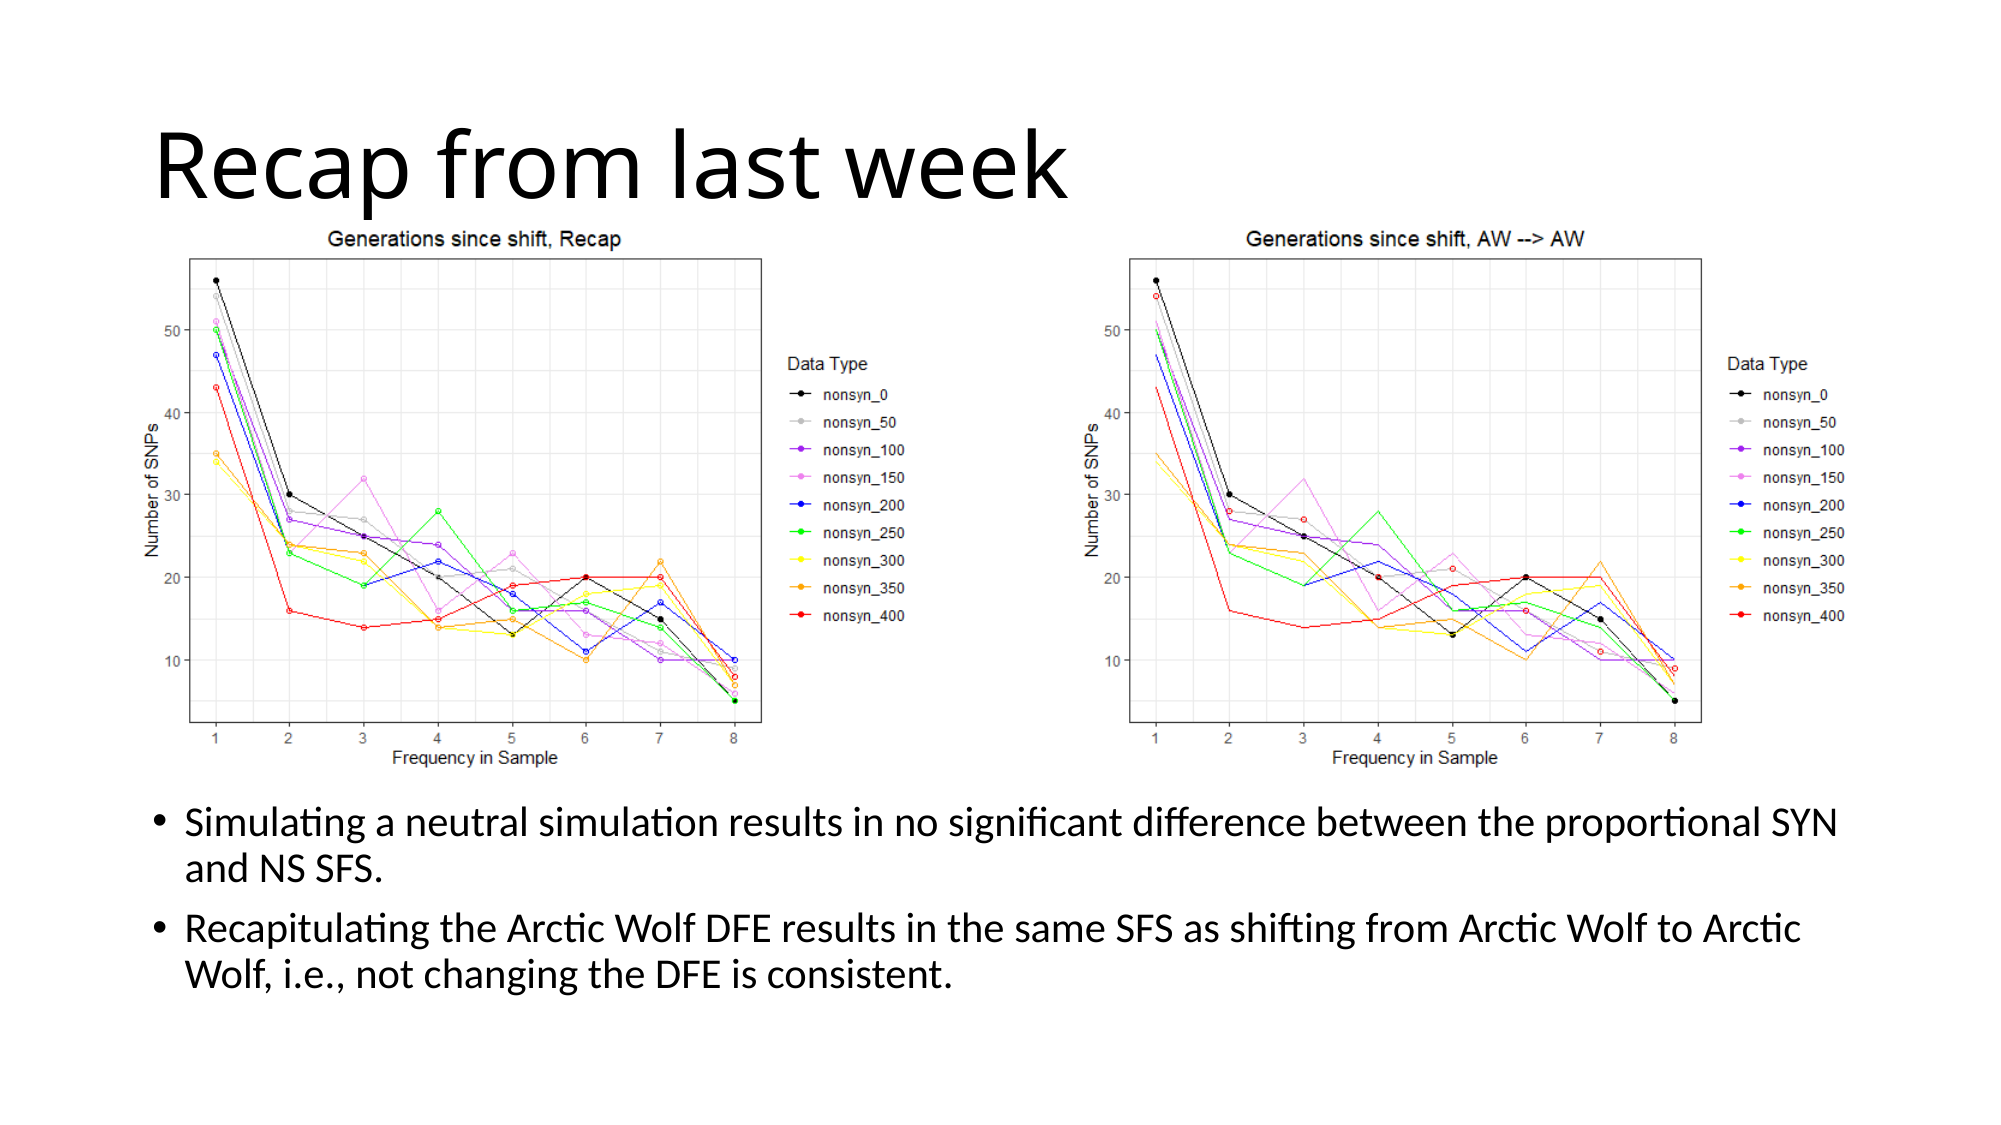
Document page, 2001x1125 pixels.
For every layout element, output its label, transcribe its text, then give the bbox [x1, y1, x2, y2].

title Recap from last week [137, 59, 1863, 278]
picture [133, 220, 923, 776]
picture [1074, 220, 1863, 776]
list Simulating a neutral simulation results in no significant difference between the proportional SYN and NS SFS. Recapitulating the Arctic Wolf DFE results in the same SFS as shifting from Arctic Wolf to Arctic Wolf, i.e., not changing the DFE is consistent. [137, 299, 1863, 1014]
